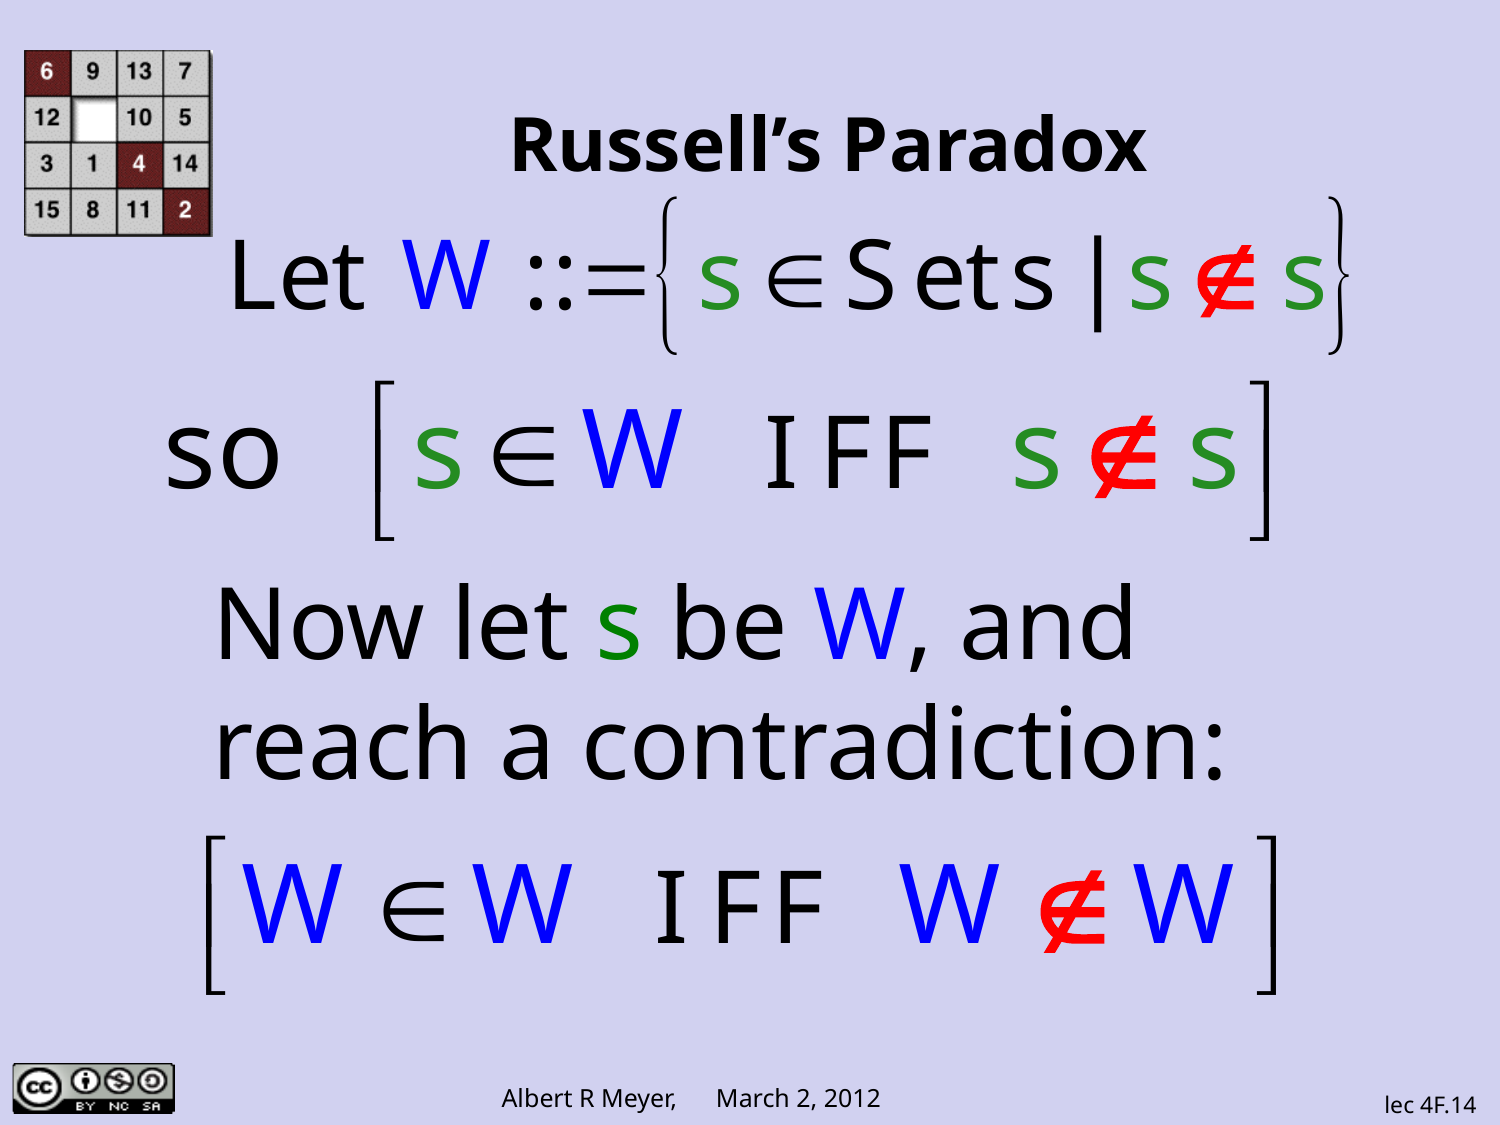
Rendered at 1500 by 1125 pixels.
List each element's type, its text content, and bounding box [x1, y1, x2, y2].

text_box Now let s be W, and reach a contradiction: [197, 571, 1302, 807]
title Russell’s Paradox [270, 59, 1386, 195]
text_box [214, 195, 1386, 374]
picture [24, 50, 213, 237]
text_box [180, 814, 1320, 1018]
picture [12, 1063, 175, 1114]
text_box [148, 359, 1307, 563]
